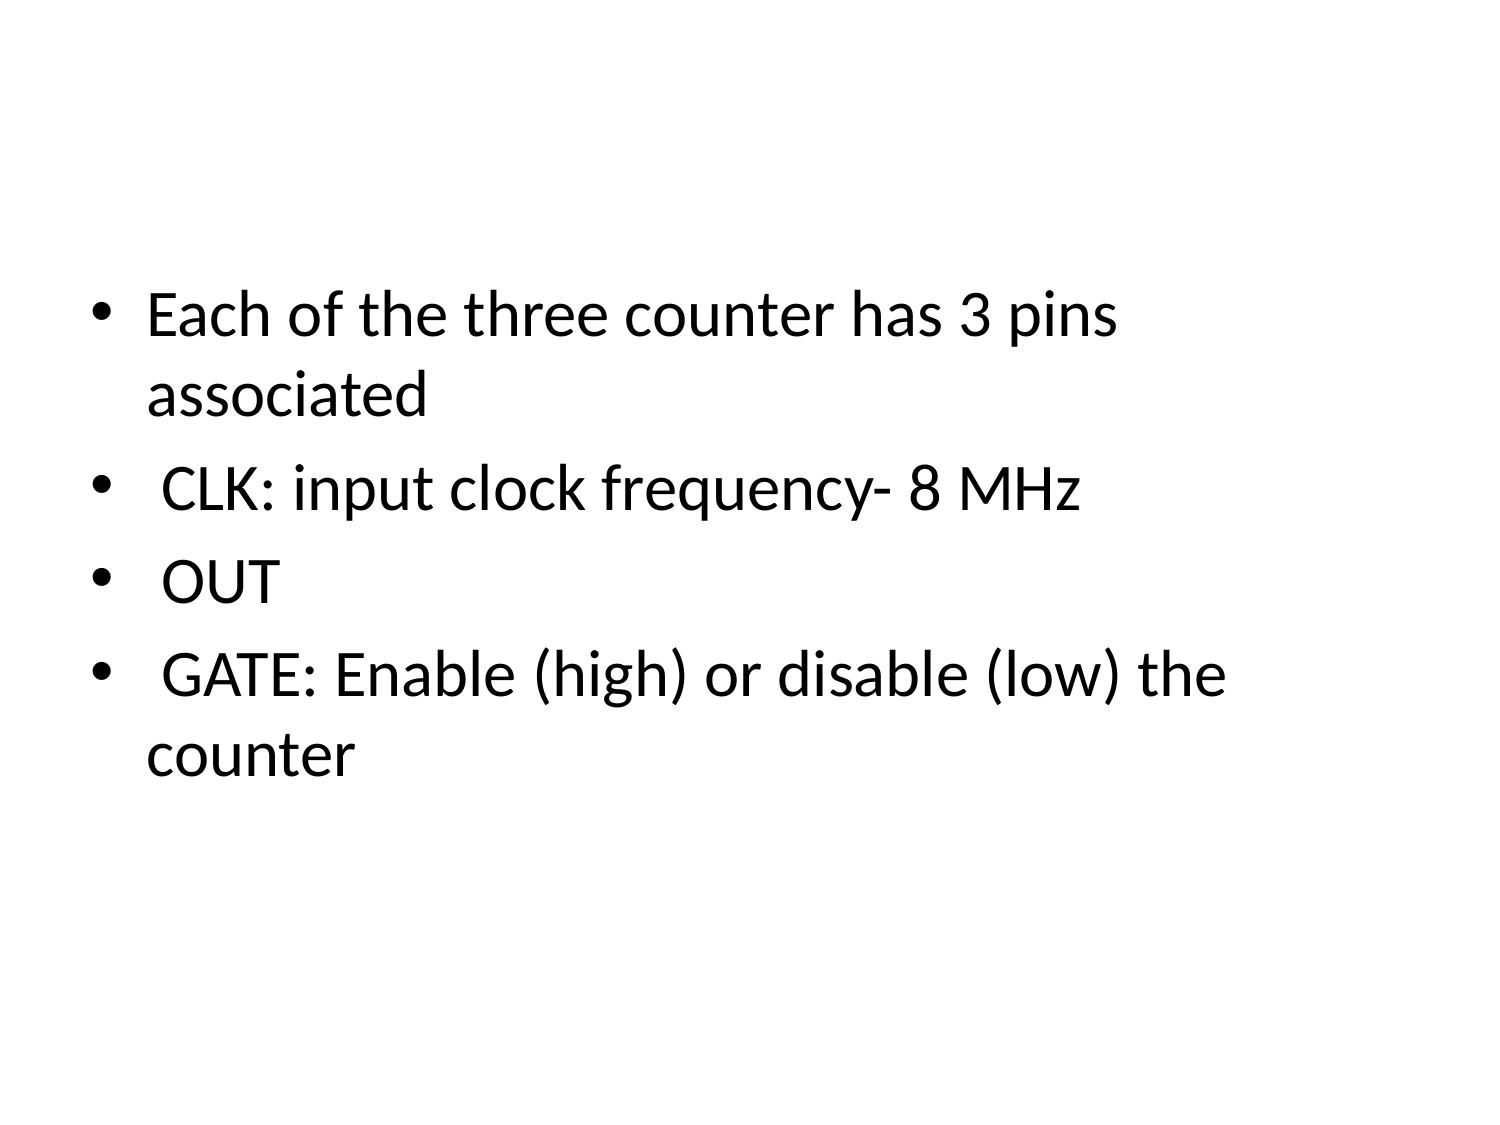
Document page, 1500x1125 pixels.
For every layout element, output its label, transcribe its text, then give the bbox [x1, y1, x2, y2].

list Each of the three counter has 3 pins associated CLK: input clock frequency- 8 MHz OUT GATE: Enable (high) or disable (low) the counter [75, 262, 1425, 1005]
